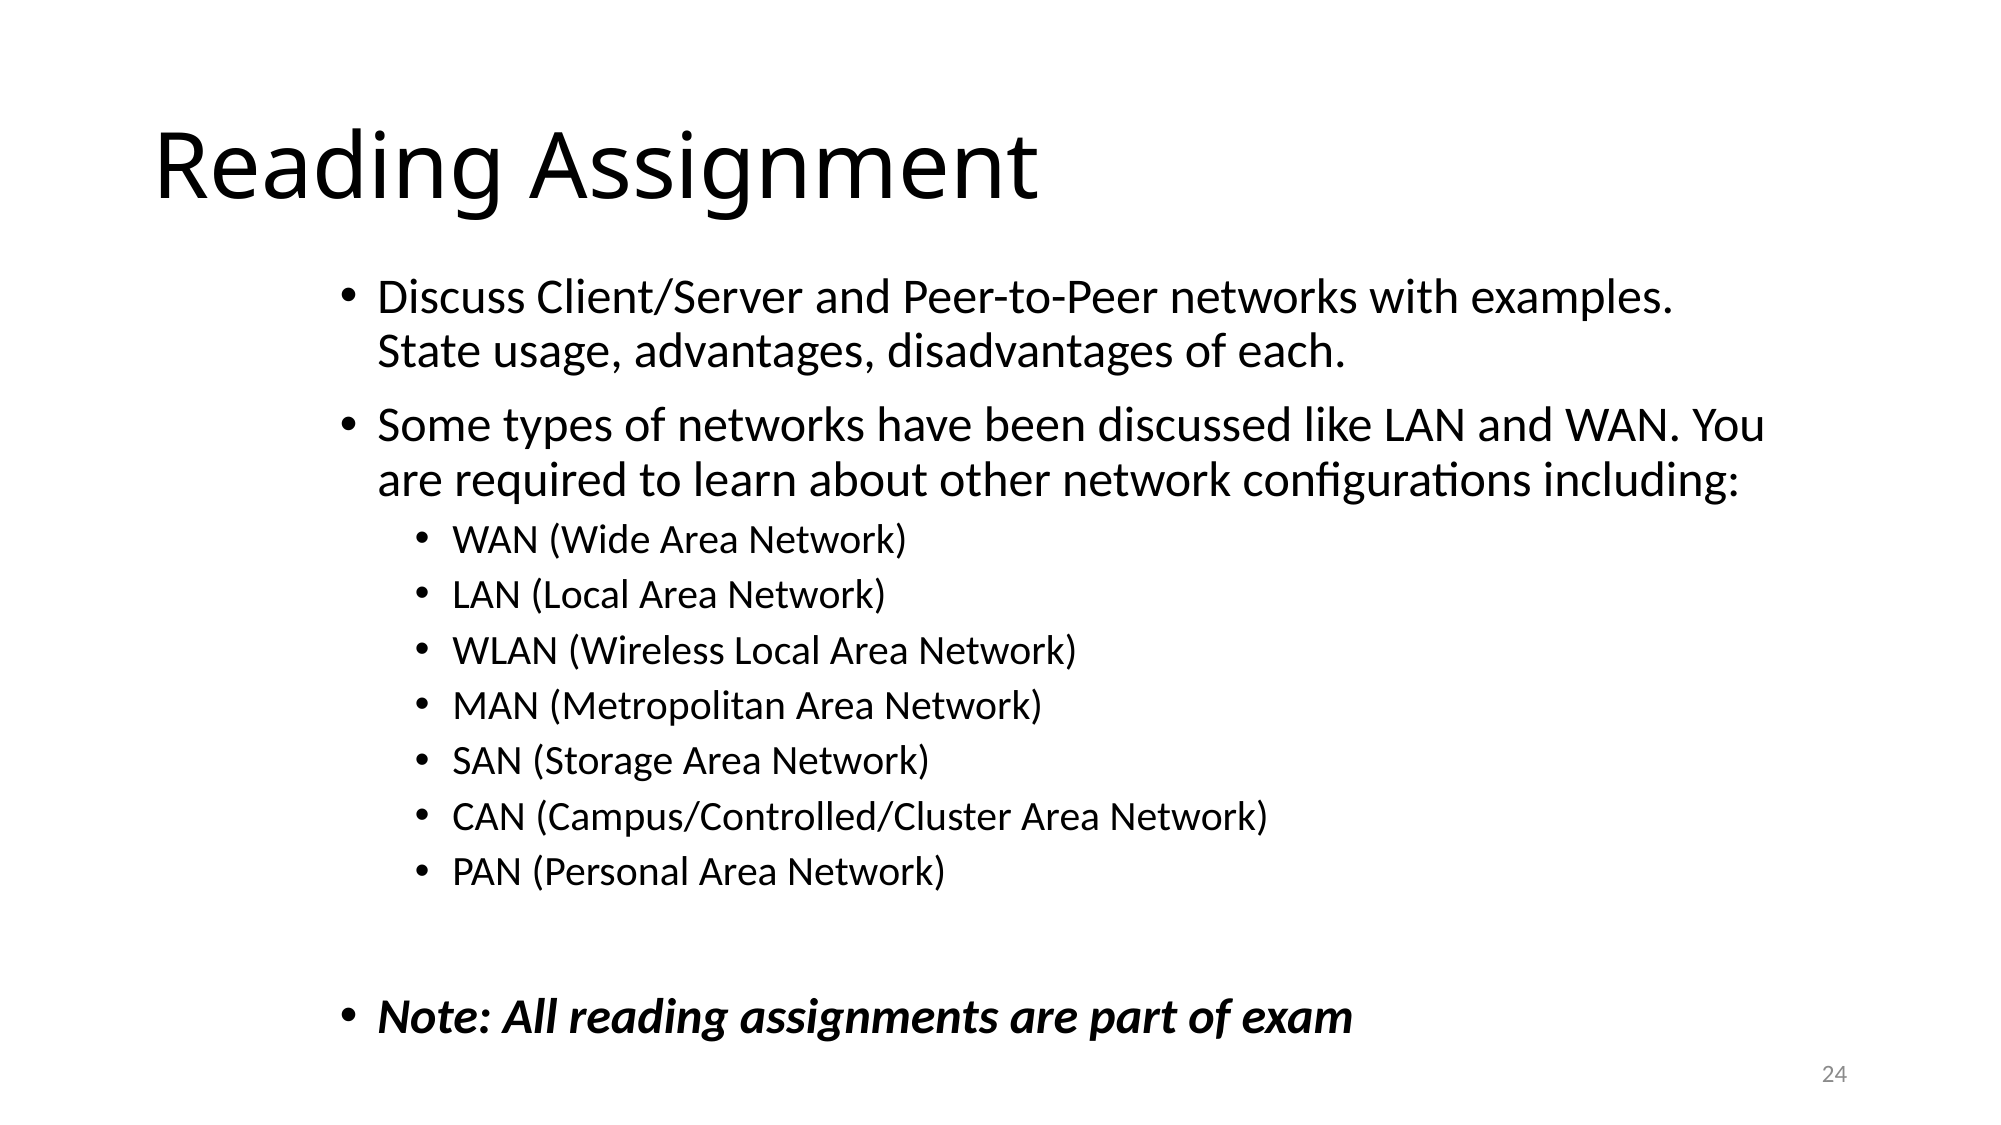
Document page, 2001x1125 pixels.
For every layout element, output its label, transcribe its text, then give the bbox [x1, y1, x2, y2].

title Reading Assignment [137, 59, 1863, 278]
list Discuss Client/Server and Peer-to-Peer networks with examples. State usage, advantages, disadvantages of each. Some types of networks have been discussed like LAN and WAN. You are required to learn about other network configurations including: WAN (Wide Area Network) LAN (Local Area Network) WLAN (Wireless Local Area Network) MAN (Metropolitan Area Network) SAN (Storage Area Network) CAN (Campus/Controlled/Cluster Area Network) PAN (Personal Area Network) Note: All reading assignments are part of exam [324, 262, 1802, 1103]
slide_number 24 [1412, 1042, 1863, 1103]
